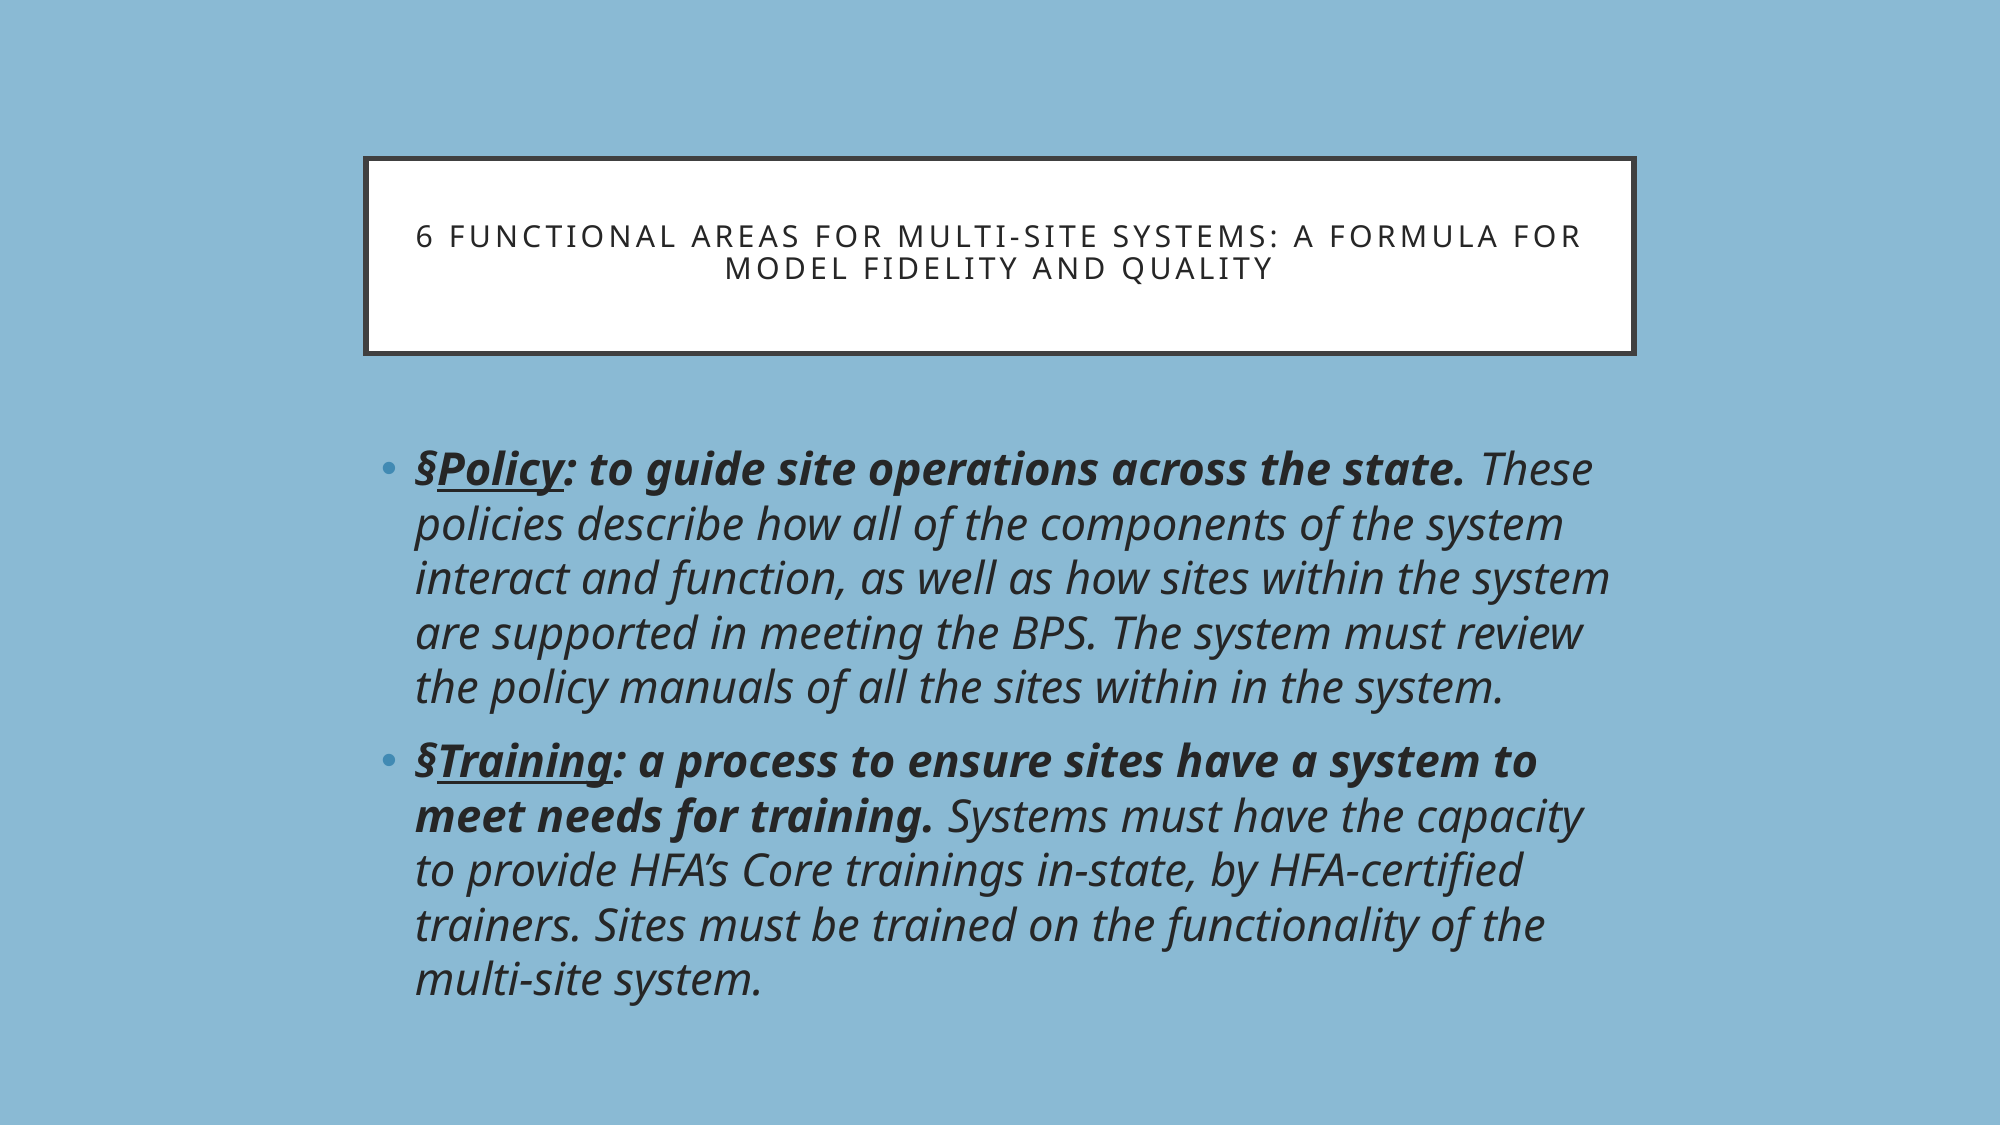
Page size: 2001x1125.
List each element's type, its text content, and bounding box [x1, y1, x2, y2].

title 6 FUNCTIONAL AREAS FOR MULTI-SITE SYSTEMS: A FORMULA FOR MODEL FIDELITY AND QUALITY [363, 156, 1637, 356]
list §Policy: to guide site operations across the state. These policies describe how all of the components of the system interact and function, as well as how sites within the system are supported in meeting the BPS. The system must review the policy manuals of all the sites within in the system. §Training: a process to ensure sites have a system to meet needs for training. Systems must have the capacity to provide HFA’s Core trainings in-state, by HFA-certified trainers. Sites must be trained on the functionality of the multi-site system. [366, 432, 1634, 1026]
